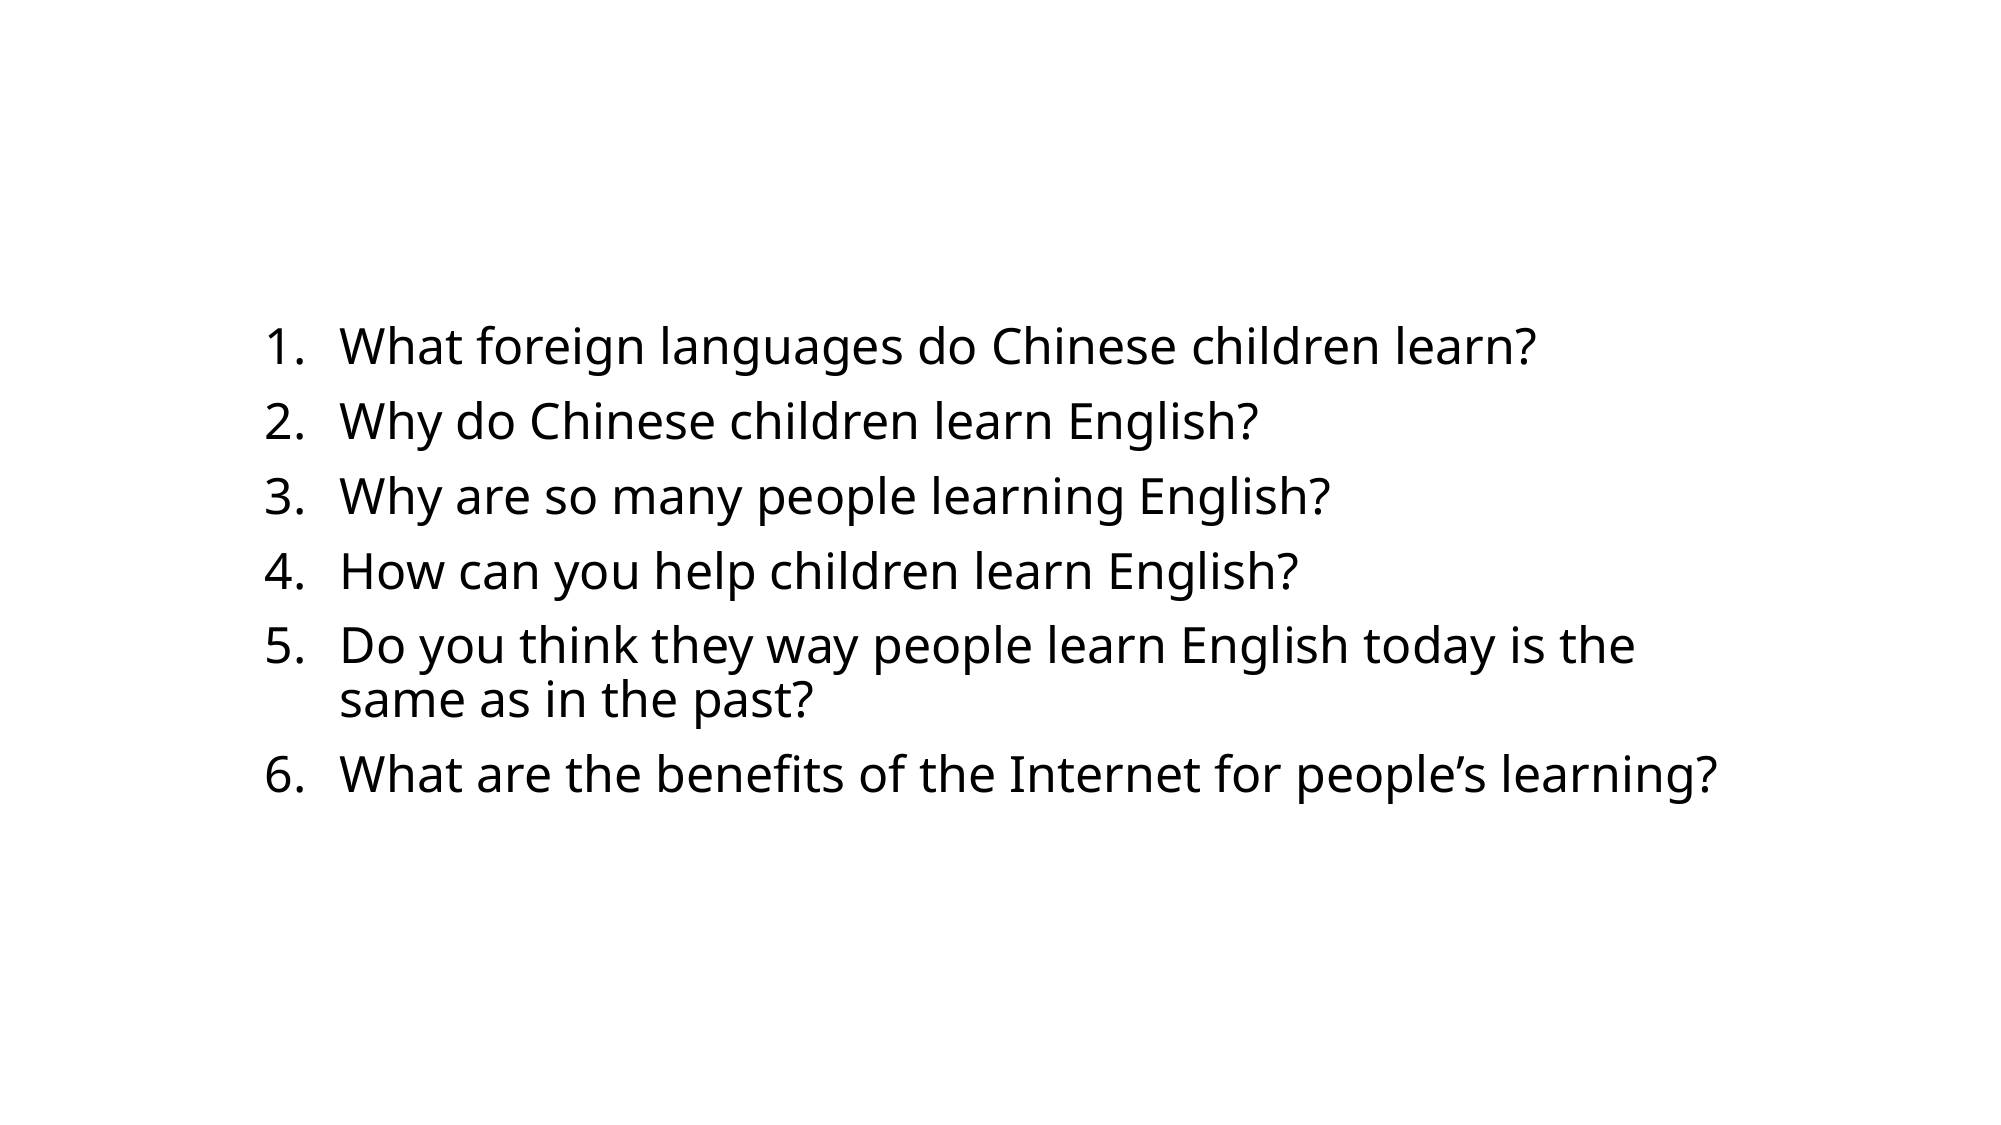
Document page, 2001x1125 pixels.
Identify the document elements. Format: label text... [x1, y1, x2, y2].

subtitle What foreign languages do Chinese children learn? Why do Chinese children learn English? Why are so many people learning English? How can you help children learn English? Do you think they way people learn English today is the same as in the past? What are the benefits of the Internet for people’s learning? [249, 0, 1750, 1125]
